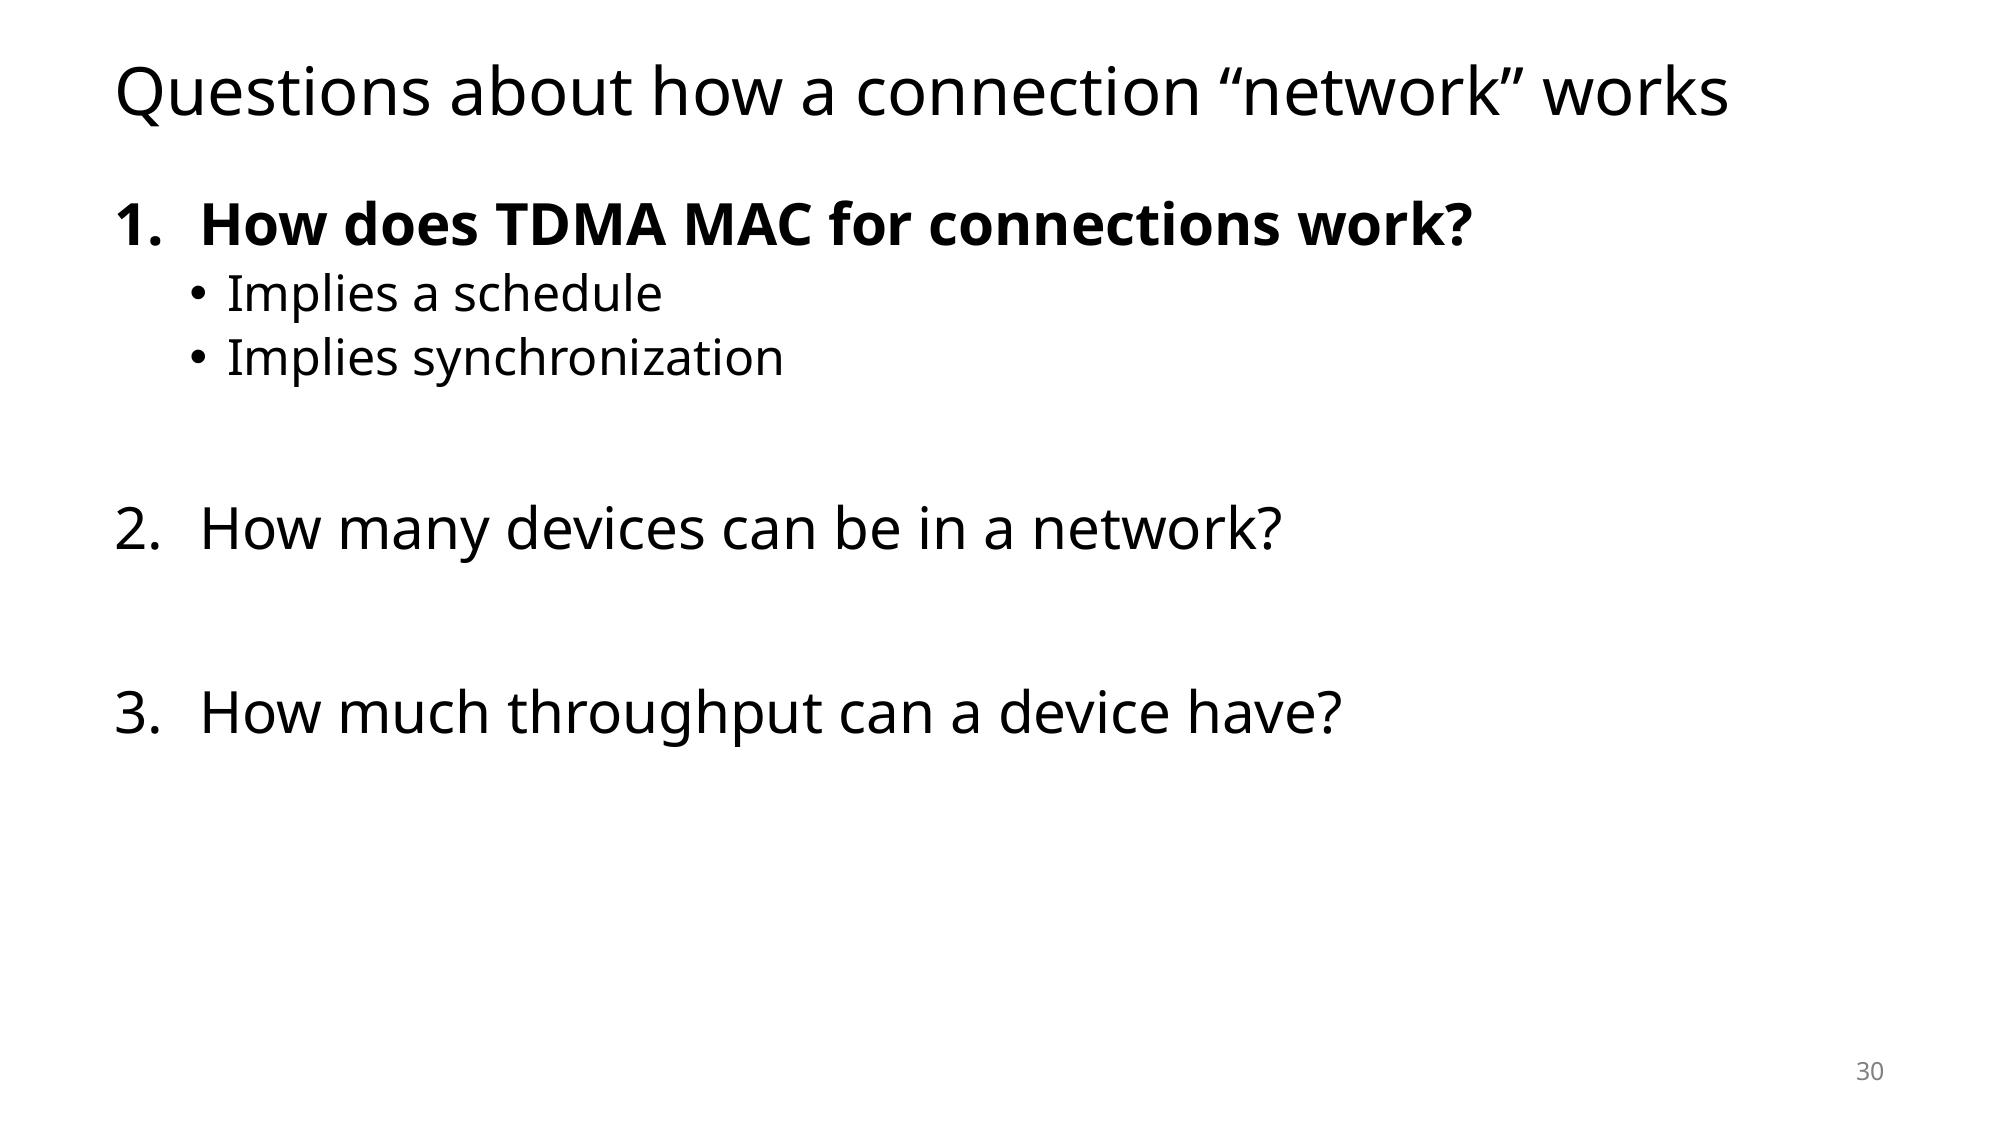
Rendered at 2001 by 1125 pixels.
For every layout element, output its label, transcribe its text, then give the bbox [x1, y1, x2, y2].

list How does TDMA MAC for connections work? Implies a schedule Implies synchronization How many devices can be in a network? How much throughput can a device have? [99, 187, 1900, 1013]
title Questions about how a connection “network” works [99, 37, 1900, 150]
slide_number 30 [1749, 1042, 1900, 1103]
